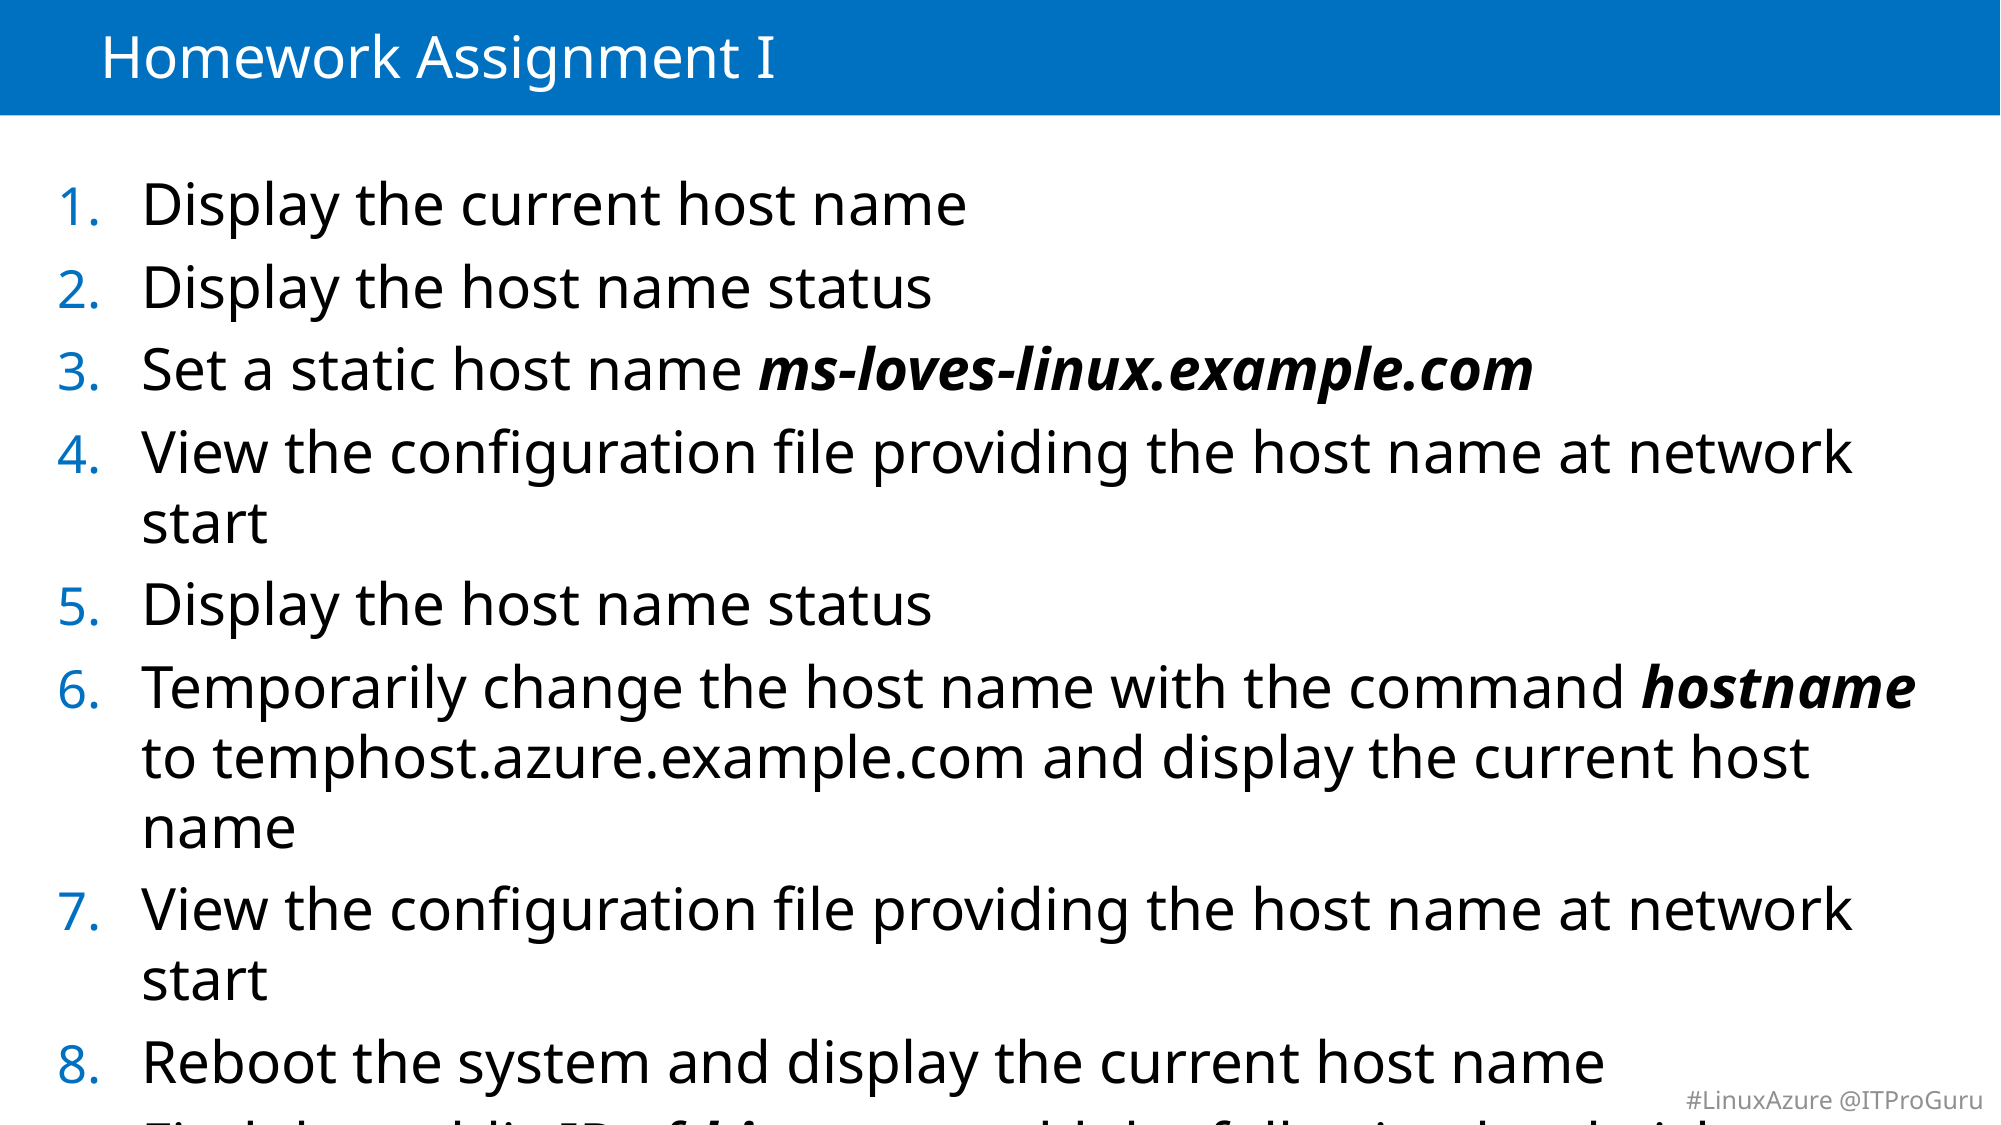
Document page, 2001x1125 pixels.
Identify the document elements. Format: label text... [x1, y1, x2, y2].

list Display the current host name Display the host name status Set a static host name ms-loves-linux.example.com View the configuration file providing the host name at network start Display the host name status Temporarily change the host name with the command hostname to temphost.azure.example.com and display the current host name View the configuration file providing the host name at network start Reboot the system and display the current host name Find the public IP of bing.com, add the following local nickname to the IP search.azure.example.com. Verify your configuration by pinging the host [56, 167, 1933, 1013]
title Homework Assignment I [100, 0, 1802, 122]
